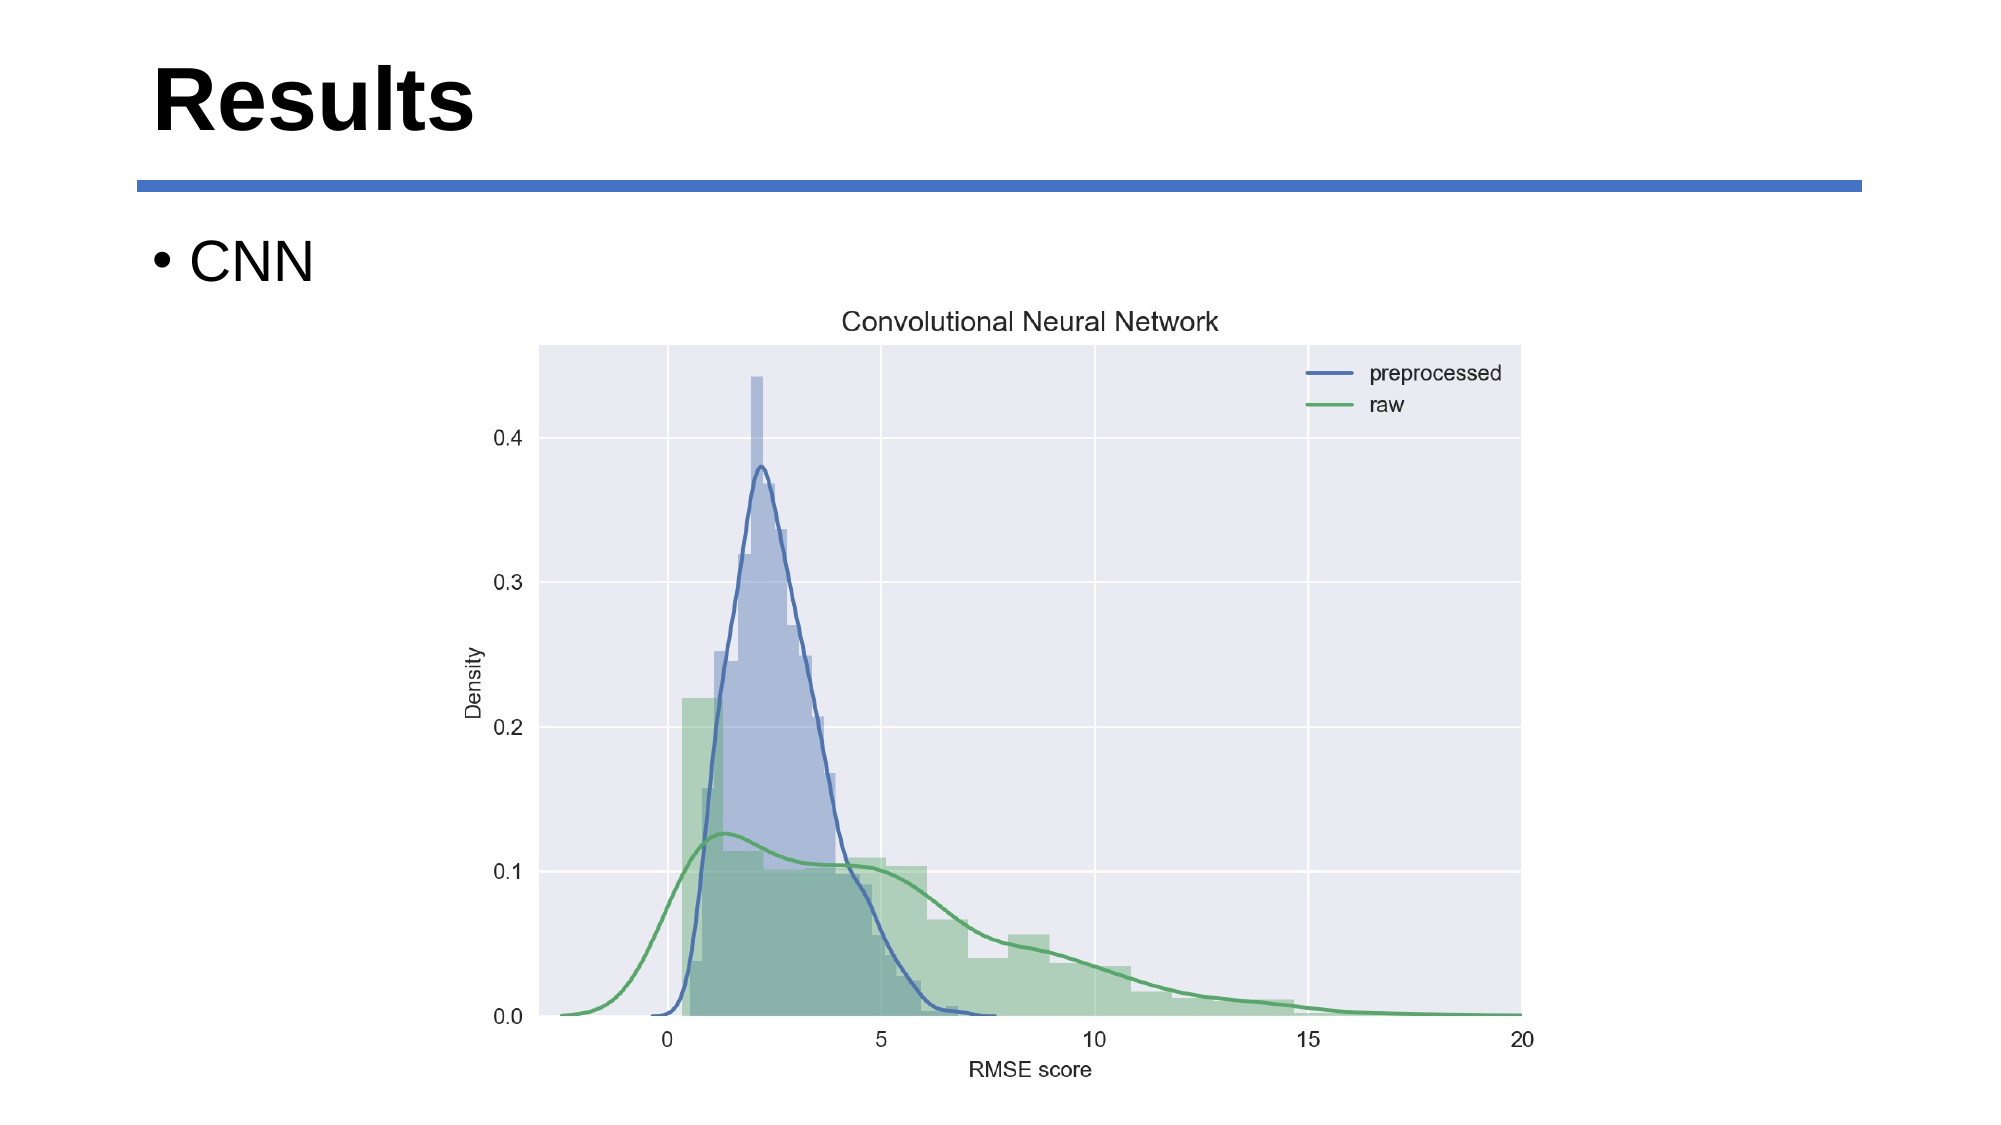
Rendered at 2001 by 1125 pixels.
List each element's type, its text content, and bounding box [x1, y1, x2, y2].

picture [458, 300, 1542, 1091]
list CNN [137, 223, 1863, 1091]
title Results [137, 44, 1863, 158]
